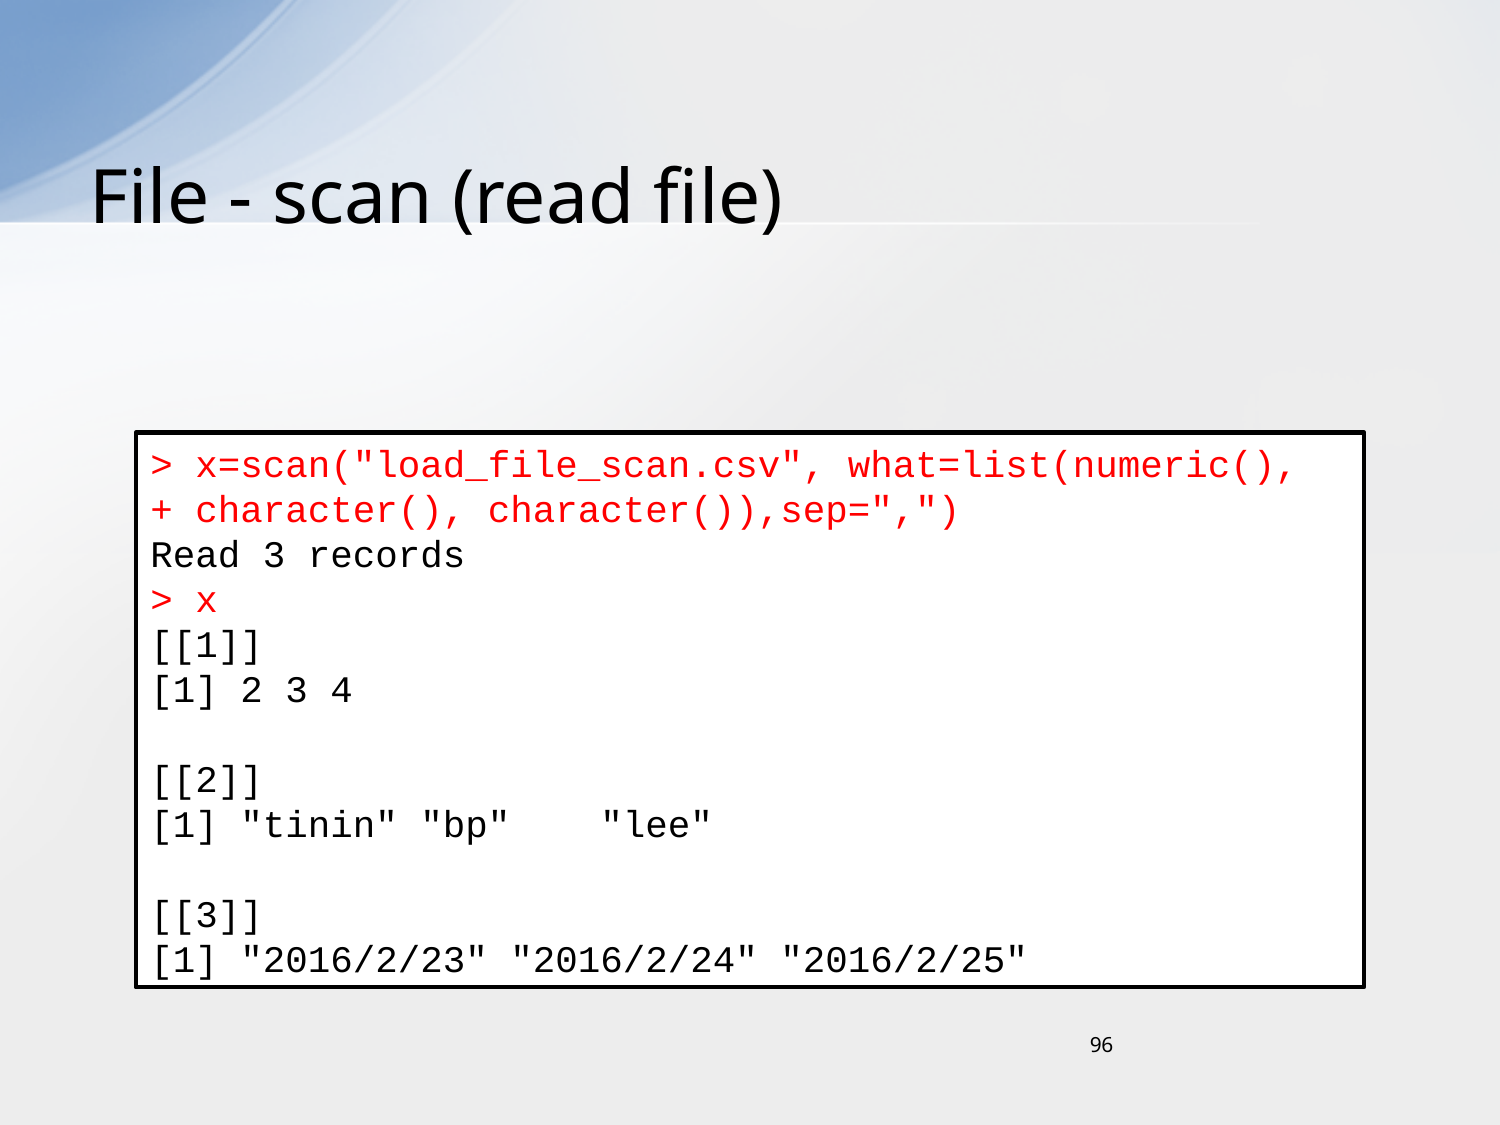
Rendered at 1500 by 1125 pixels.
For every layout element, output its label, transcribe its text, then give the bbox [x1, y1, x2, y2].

slide_number 96 [1074, 1024, 1425, 1103]
title File - scan (read file) [75, 58, 1425, 247]
picture [0, 0, 1500, 1125]
text_box > x=scan("load_file_scan.csv", what=list(numeric(), + character(), character()),sep=",") Read 3 records > x [[1]] [1] 2 3 4 [[2]] [1] "tinin" "bp" "lee" [[3]] [1] "2016/2/23" "2016/2/24" "2016/2/25" [134, 430, 1366, 989]
